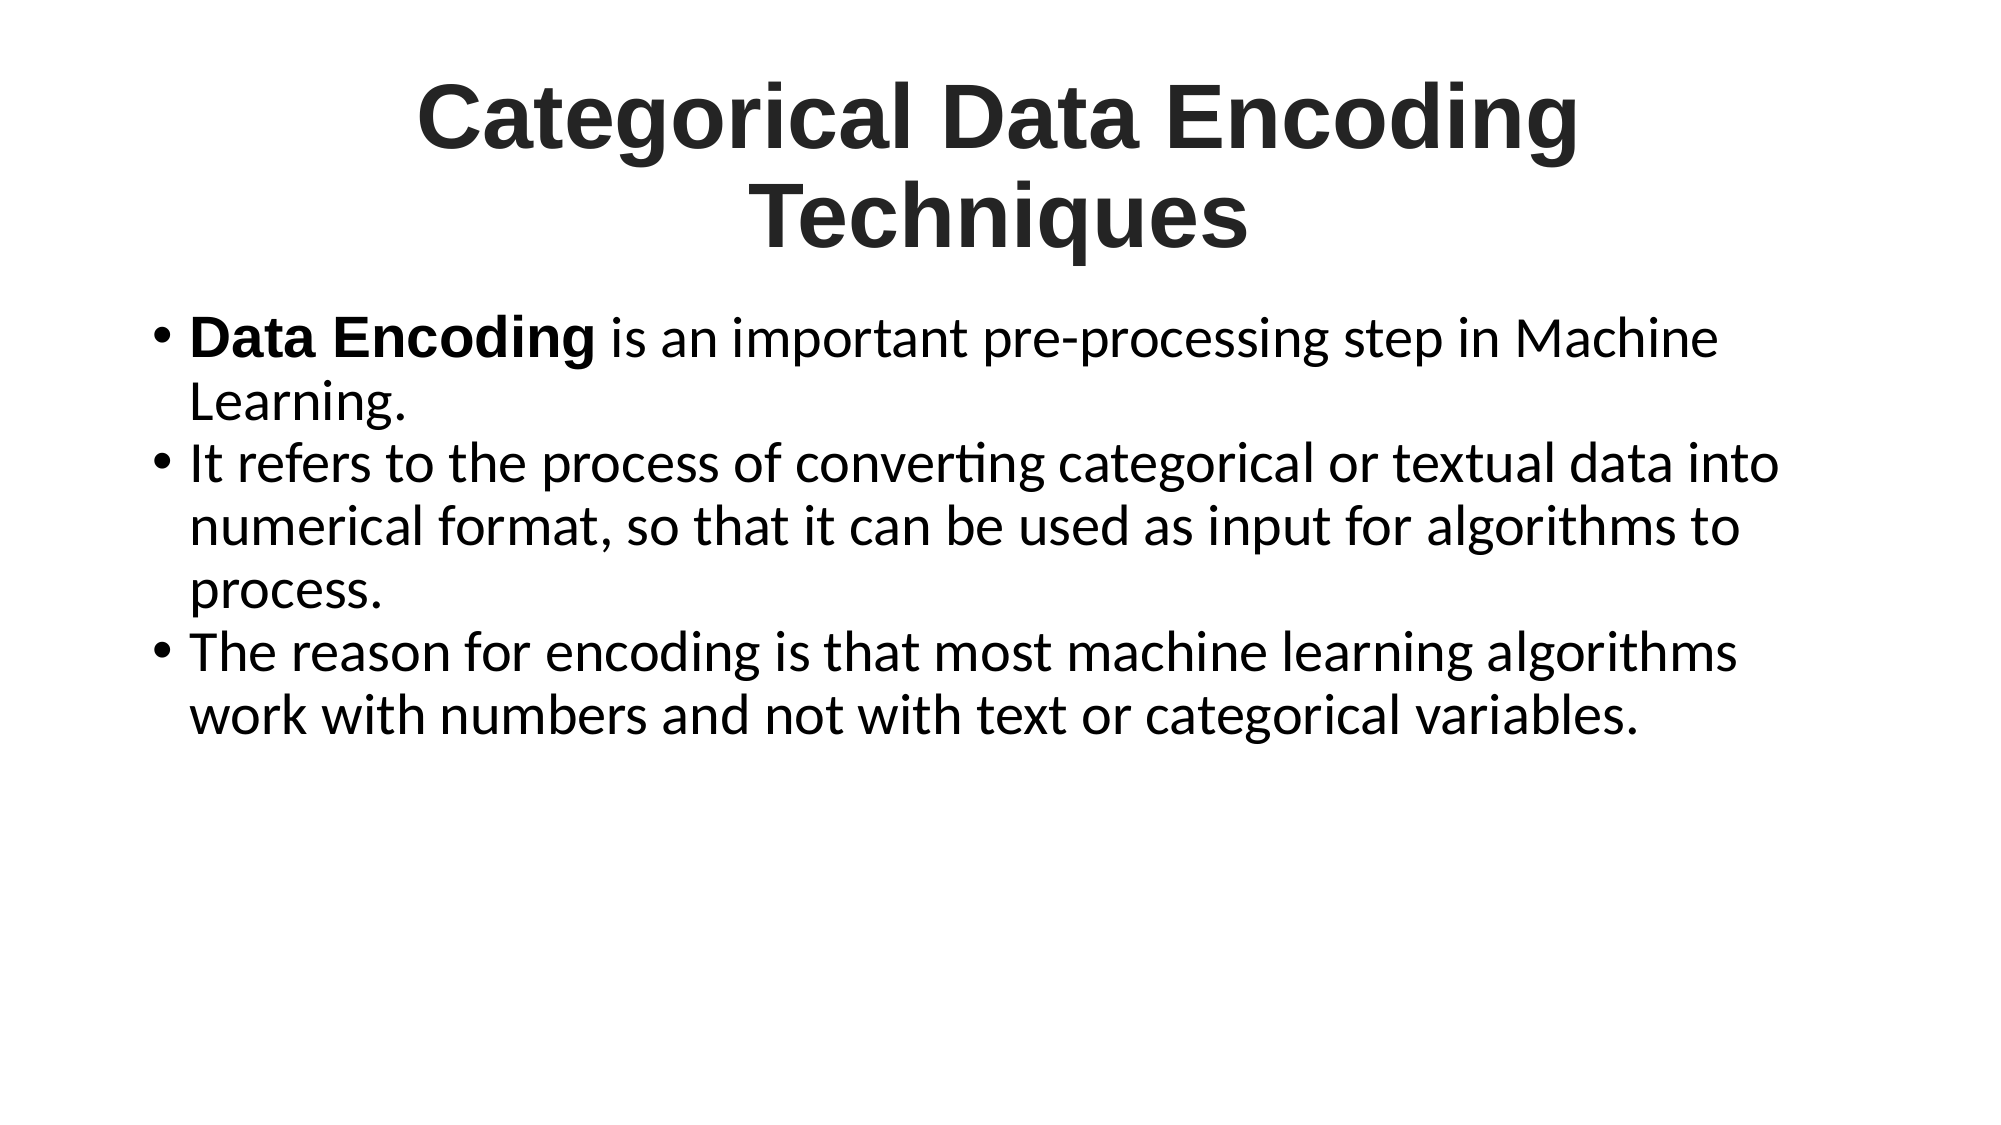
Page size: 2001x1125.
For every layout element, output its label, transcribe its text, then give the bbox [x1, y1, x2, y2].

list Data Encoding is an important pre-processing step in Machine Learning. It refers to the process of converting categorical or textual data into numerical format, so that it can be used as input for algorithms to process. The reason for encoding is that most machine learning algorithms work with numbers and not with text or categorical variables. [137, 299, 1863, 1014]
title Categorical Data Encoding Techniques [137, 59, 1863, 278]
